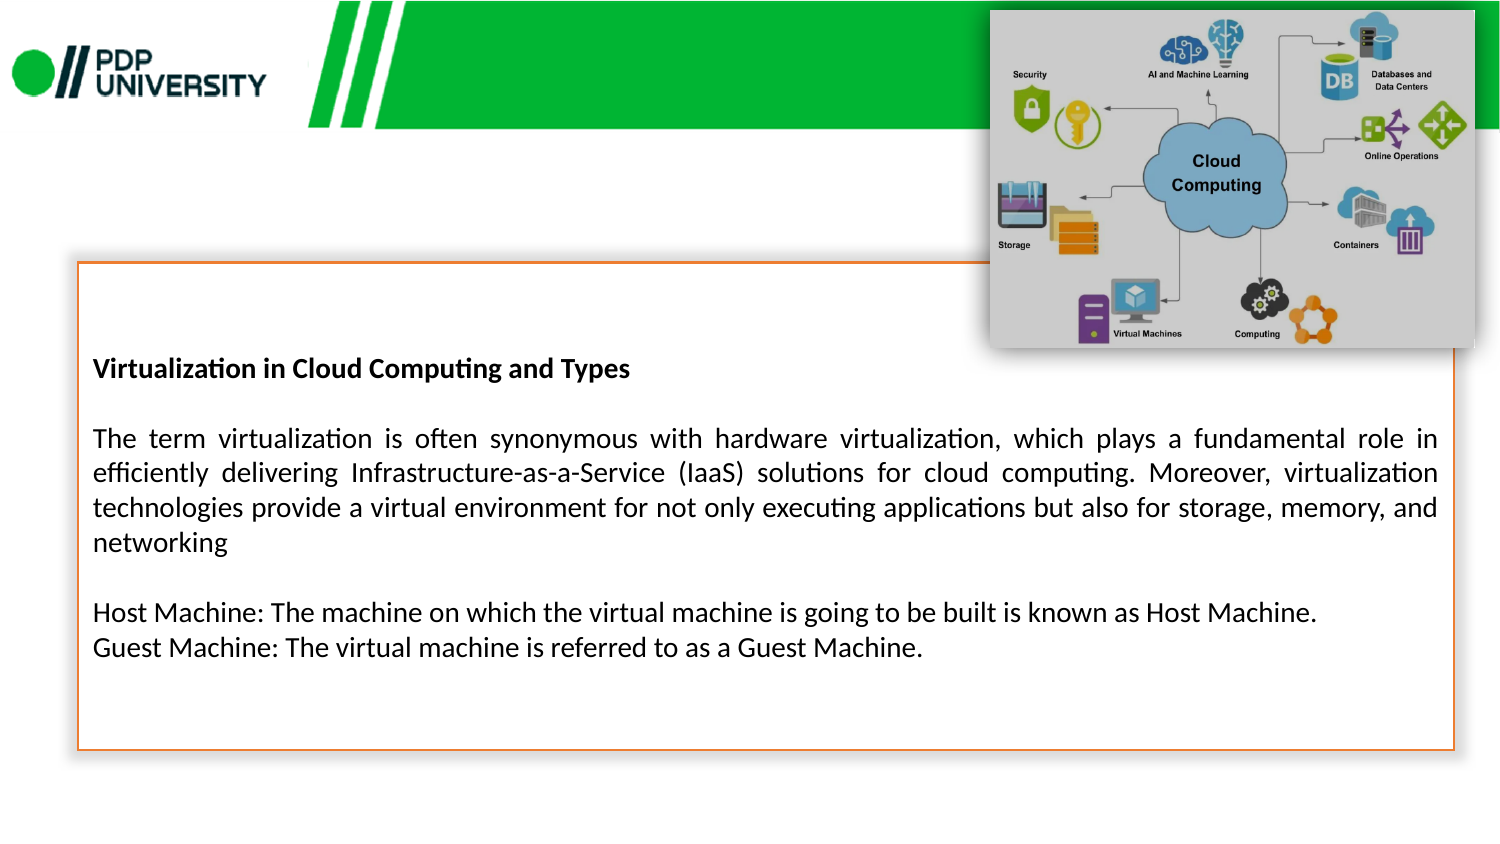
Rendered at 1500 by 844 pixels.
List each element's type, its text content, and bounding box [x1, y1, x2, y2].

text_box Virtualization in Cloud Computing and Types The term virtualization is often synonymous with hardware virtualization, which plays a fundamental role in efficiently delivering Infrastructure-as-a-Service (IaaS) solutions for cloud computing. Moreover, virtualization technologies provide a virtual environment for not only executing applications but also for storage, memory, and networking Host Machine: The machine on which the virtual machine is going to be built is known as Host Machine. Guest Machine: The virtual machine is referred to as a Guest Machine. [77, 261, 1455, 751]
picture [0, 0, 1500, 348]
